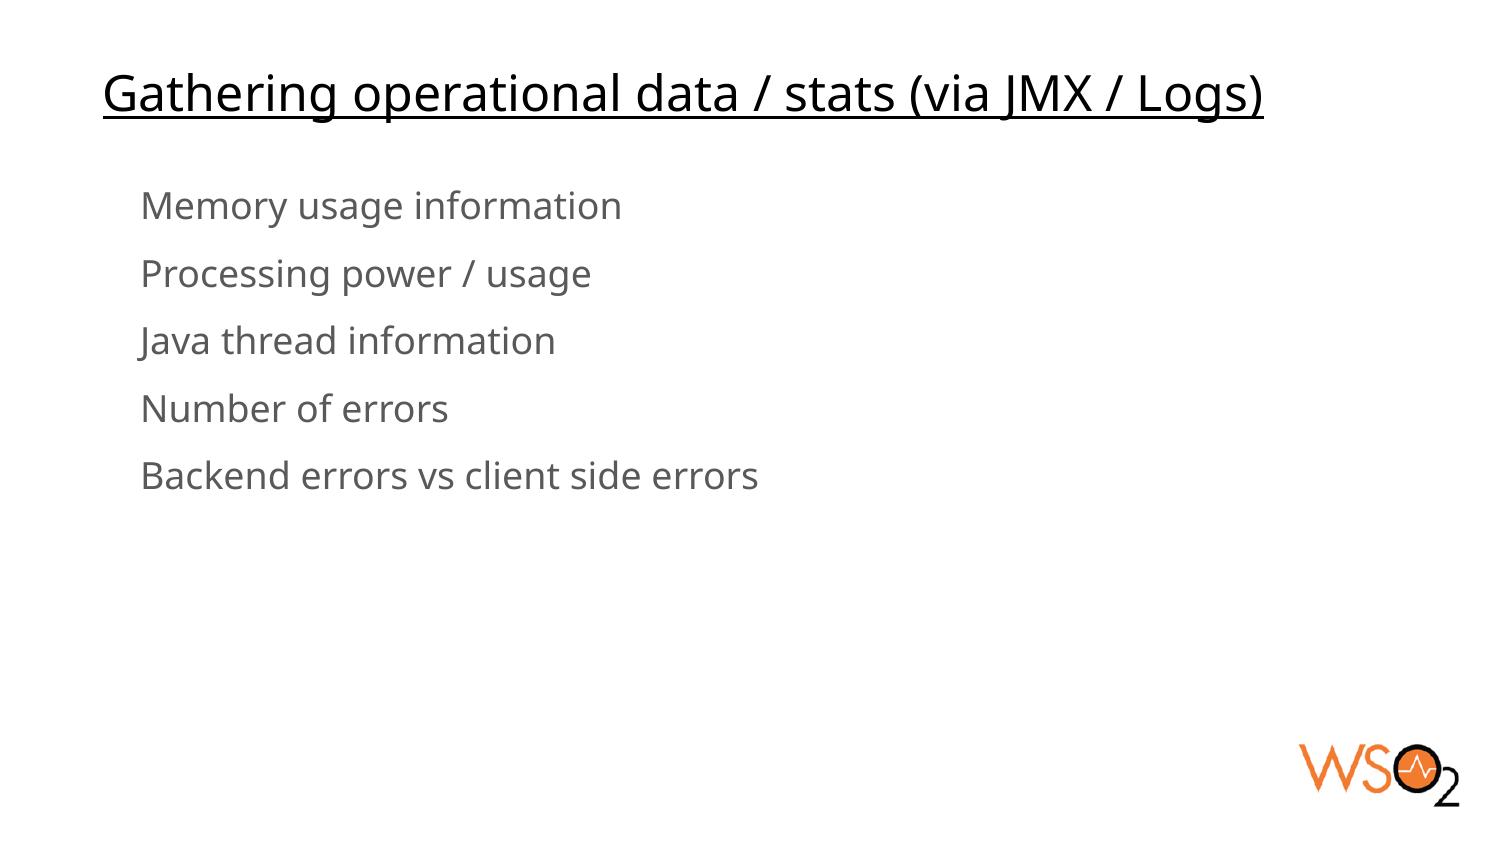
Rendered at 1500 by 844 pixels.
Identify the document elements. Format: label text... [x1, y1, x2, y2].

list Memory usage information Processing power / usage Java thread information Number of errors Backend errors vs client side errors [87, 145, 1352, 796]
picture [1291, 735, 1467, 815]
title Gathering operational data / stats (via JMX / Logs) [87, 41, 1425, 137]
